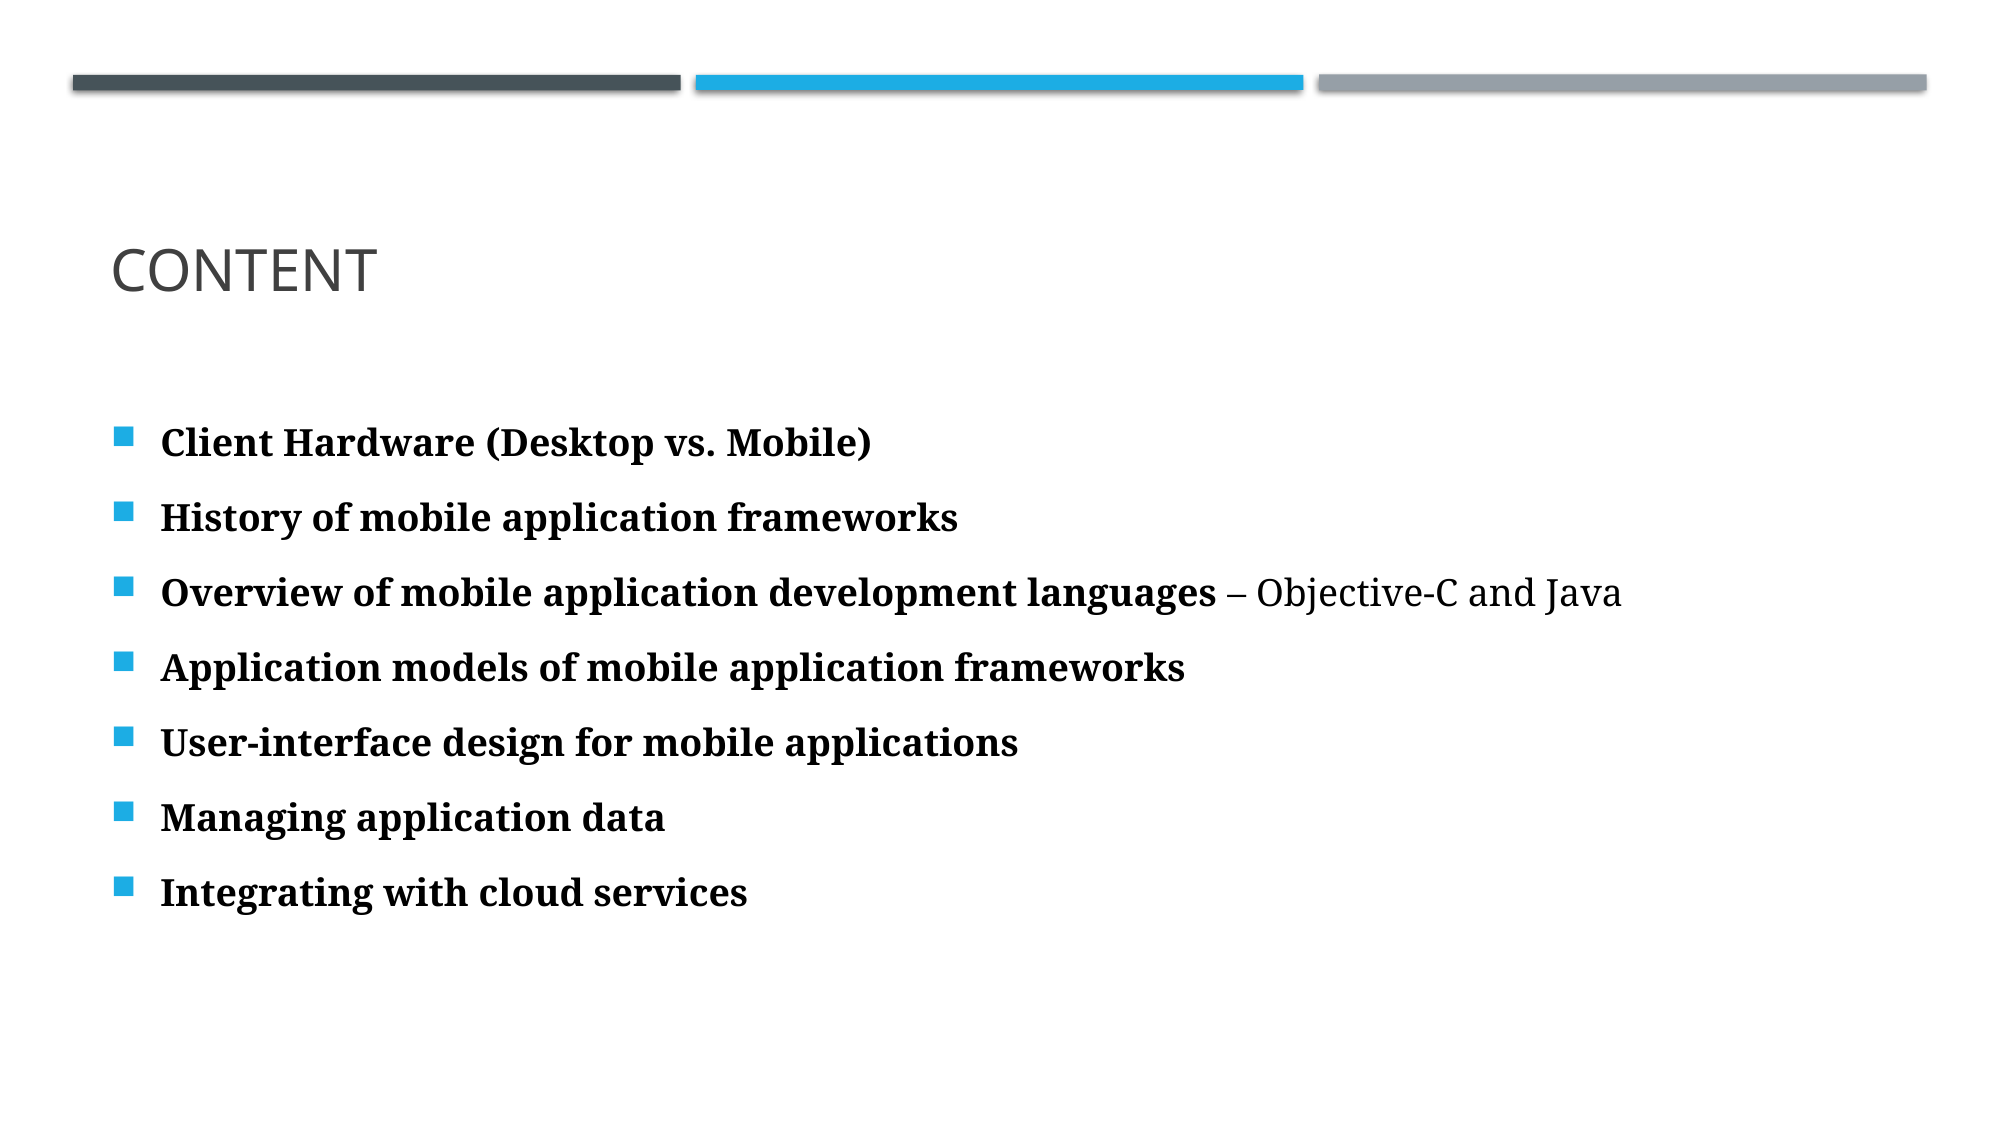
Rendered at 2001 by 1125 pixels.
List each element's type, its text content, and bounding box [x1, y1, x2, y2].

list Client Hardware (Desktop vs. Mobile) History of mobile application frameworks Overview of mobile application development languages – Objective-C and Java Application models of mobile application frameworks User-interface design for mobile applications Managing application data Integrating with cloud services [95, 383, 1905, 981]
title Content [95, 115, 1905, 311]
